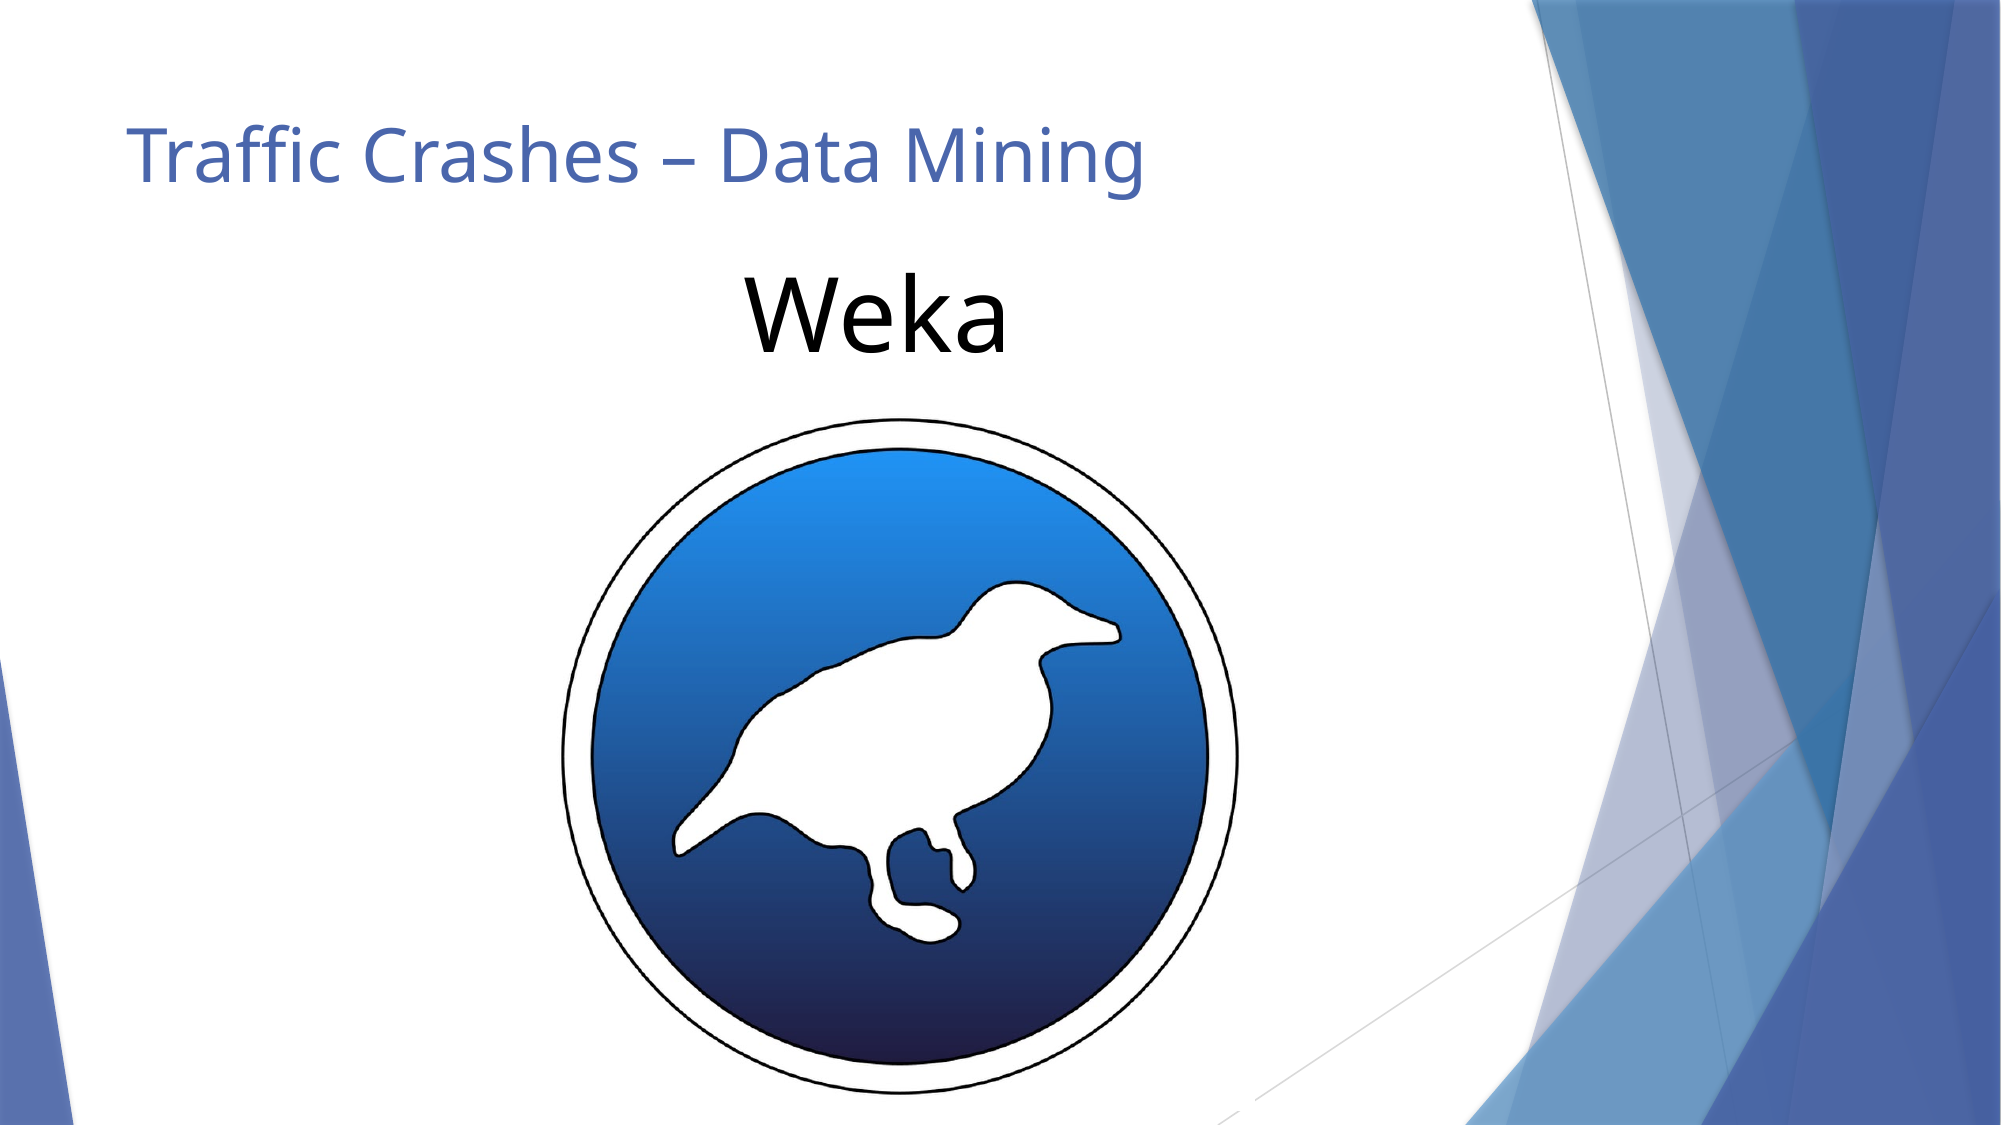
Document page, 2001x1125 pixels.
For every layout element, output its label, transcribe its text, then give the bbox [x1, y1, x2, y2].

title Traffic Crashes – Data Mining [111, 99, 1522, 317]
picture [544, 401, 1255, 1112]
text_box Weka [152, 240, 1604, 381]
